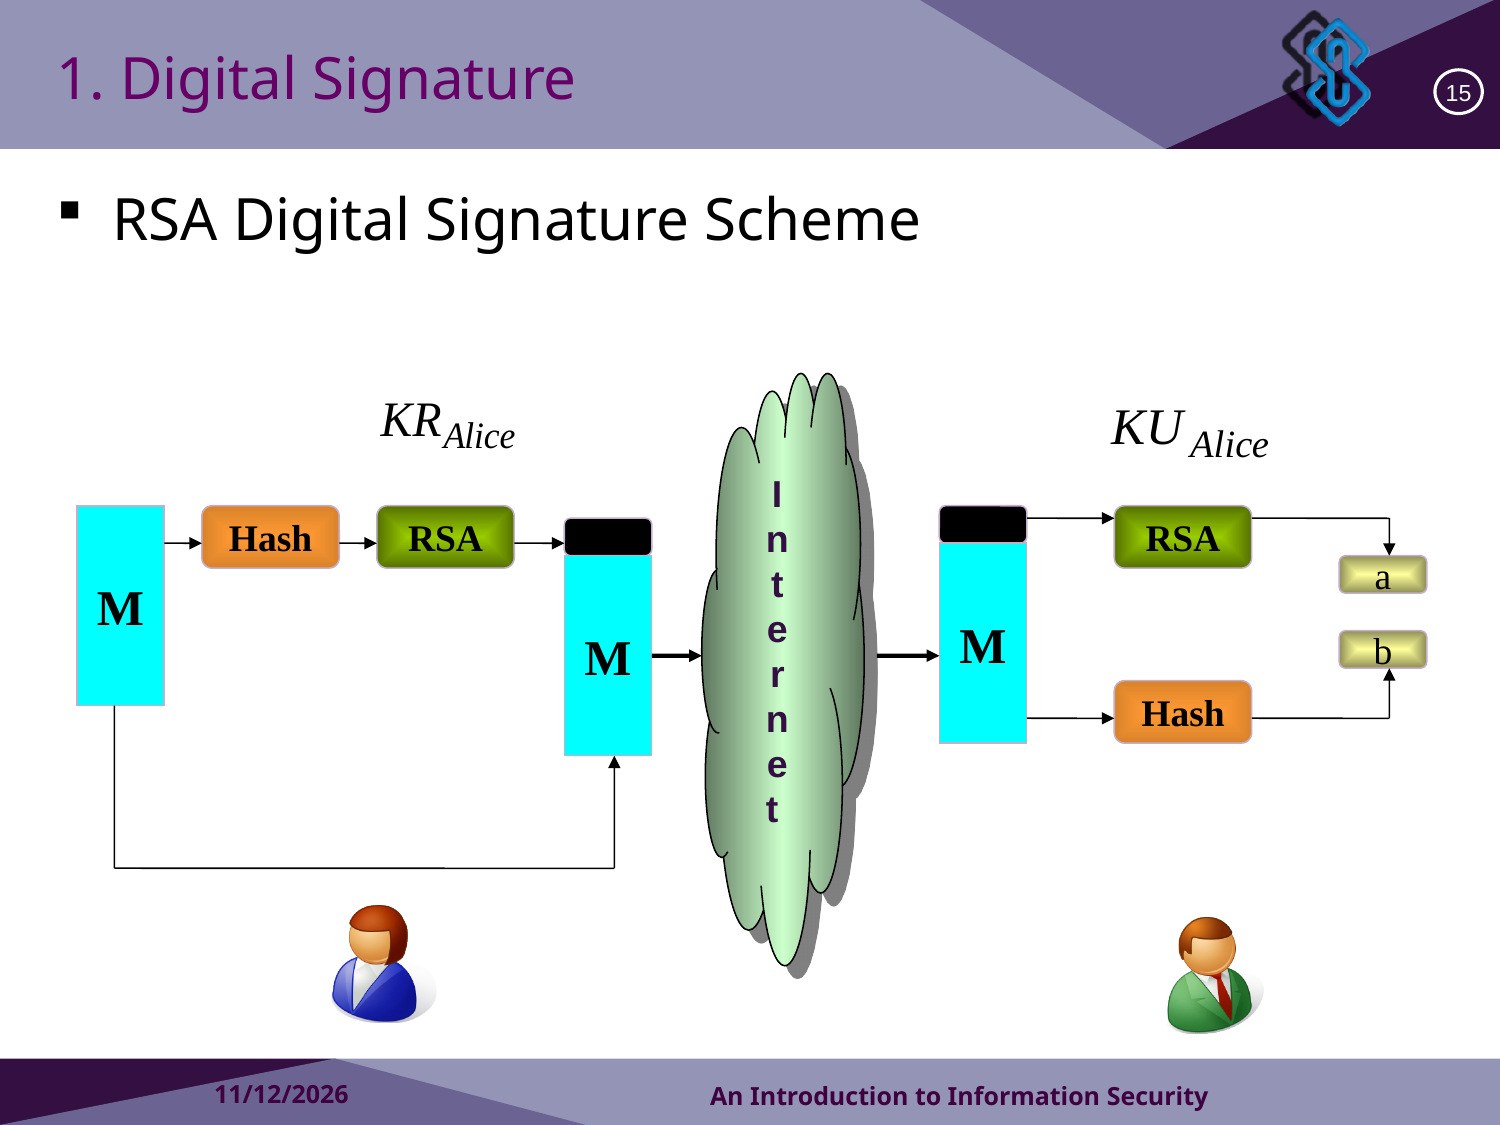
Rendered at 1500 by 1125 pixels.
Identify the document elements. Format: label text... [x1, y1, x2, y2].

picture [324, 904, 443, 1024]
text_box [514, 537, 565, 550]
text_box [939, 505, 1027, 744]
text_box RSA [376, 505, 515, 569]
footer An Introduction to Information Security [695, 1073, 1412, 1118]
text_box [164, 537, 202, 550]
text_box [608, 755, 621, 869]
slide_number 15 [1433, 68, 1484, 116]
text_box [876, 649, 933, 662]
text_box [371, 373, 527, 481]
title 1. Digital Signature [41, 31, 999, 121]
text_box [1089, 367, 1290, 494]
text_box [651, 649, 702, 662]
text_box M [76, 505, 165, 706]
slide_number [199, 1073, 550, 1118]
text_box Hash [1114, 680, 1252, 744]
picture [1268, 10, 1387, 129]
text_box [1383, 518, 1396, 556]
text_box RSA [1114, 505, 1252, 569]
picture [1151, 916, 1270, 1036]
text_box [1383, 668, 1396, 719]
text_box I n t e r n e t [701, 373, 865, 966]
text_box a [1339, 555, 1427, 594]
text_box [1031, 712, 1115, 725]
text_box [1031, 512, 1115, 525]
list RSA Digital Signature Scheme [41, 160, 1471, 254]
text_box b [1339, 630, 1427, 669]
text_box Hash [201, 505, 340, 569]
text_box [564, 518, 652, 555]
text_box M [564, 555, 652, 756]
text_box [339, 537, 377, 550]
